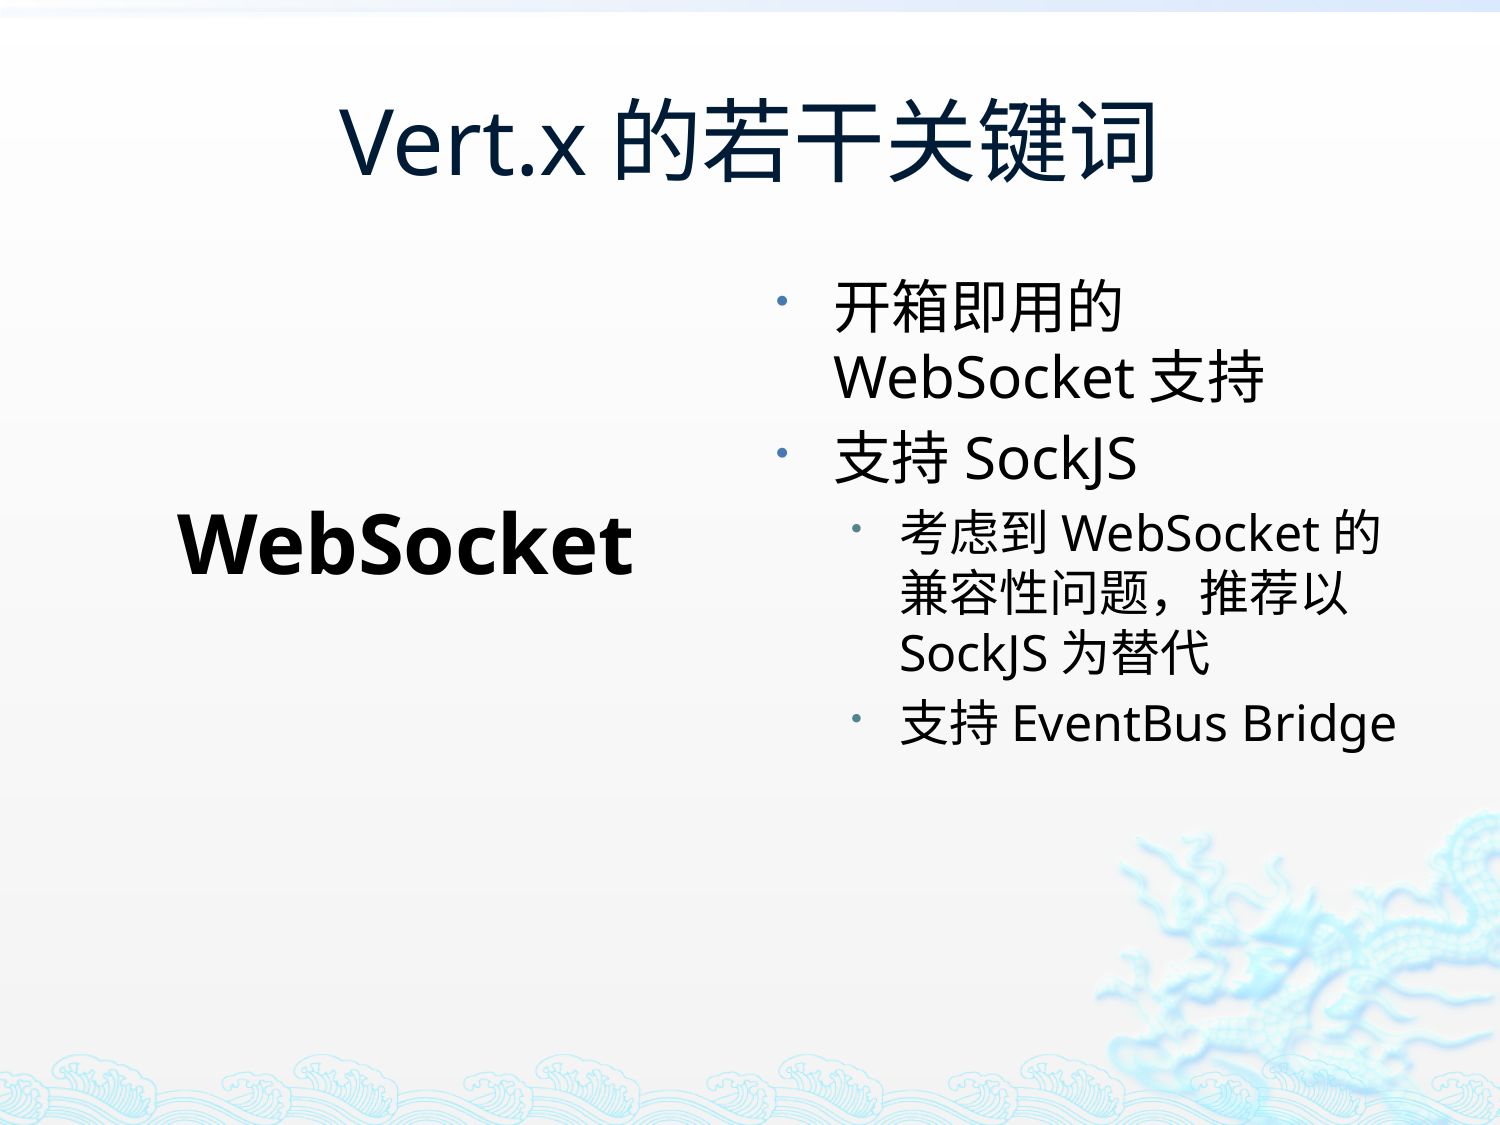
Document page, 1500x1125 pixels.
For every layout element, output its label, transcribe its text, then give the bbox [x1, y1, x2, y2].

list WebSocket [75, 262, 738, 821]
list 开箱即用的WebSocket支持 支持SockJS 考虑到WebSocket的兼容性问题，推荐以SockJS为替代 支持EventBus Bridge [762, 262, 1425, 1005]
title Vert.x的若干关键词 [75, 45, 1425, 233]
